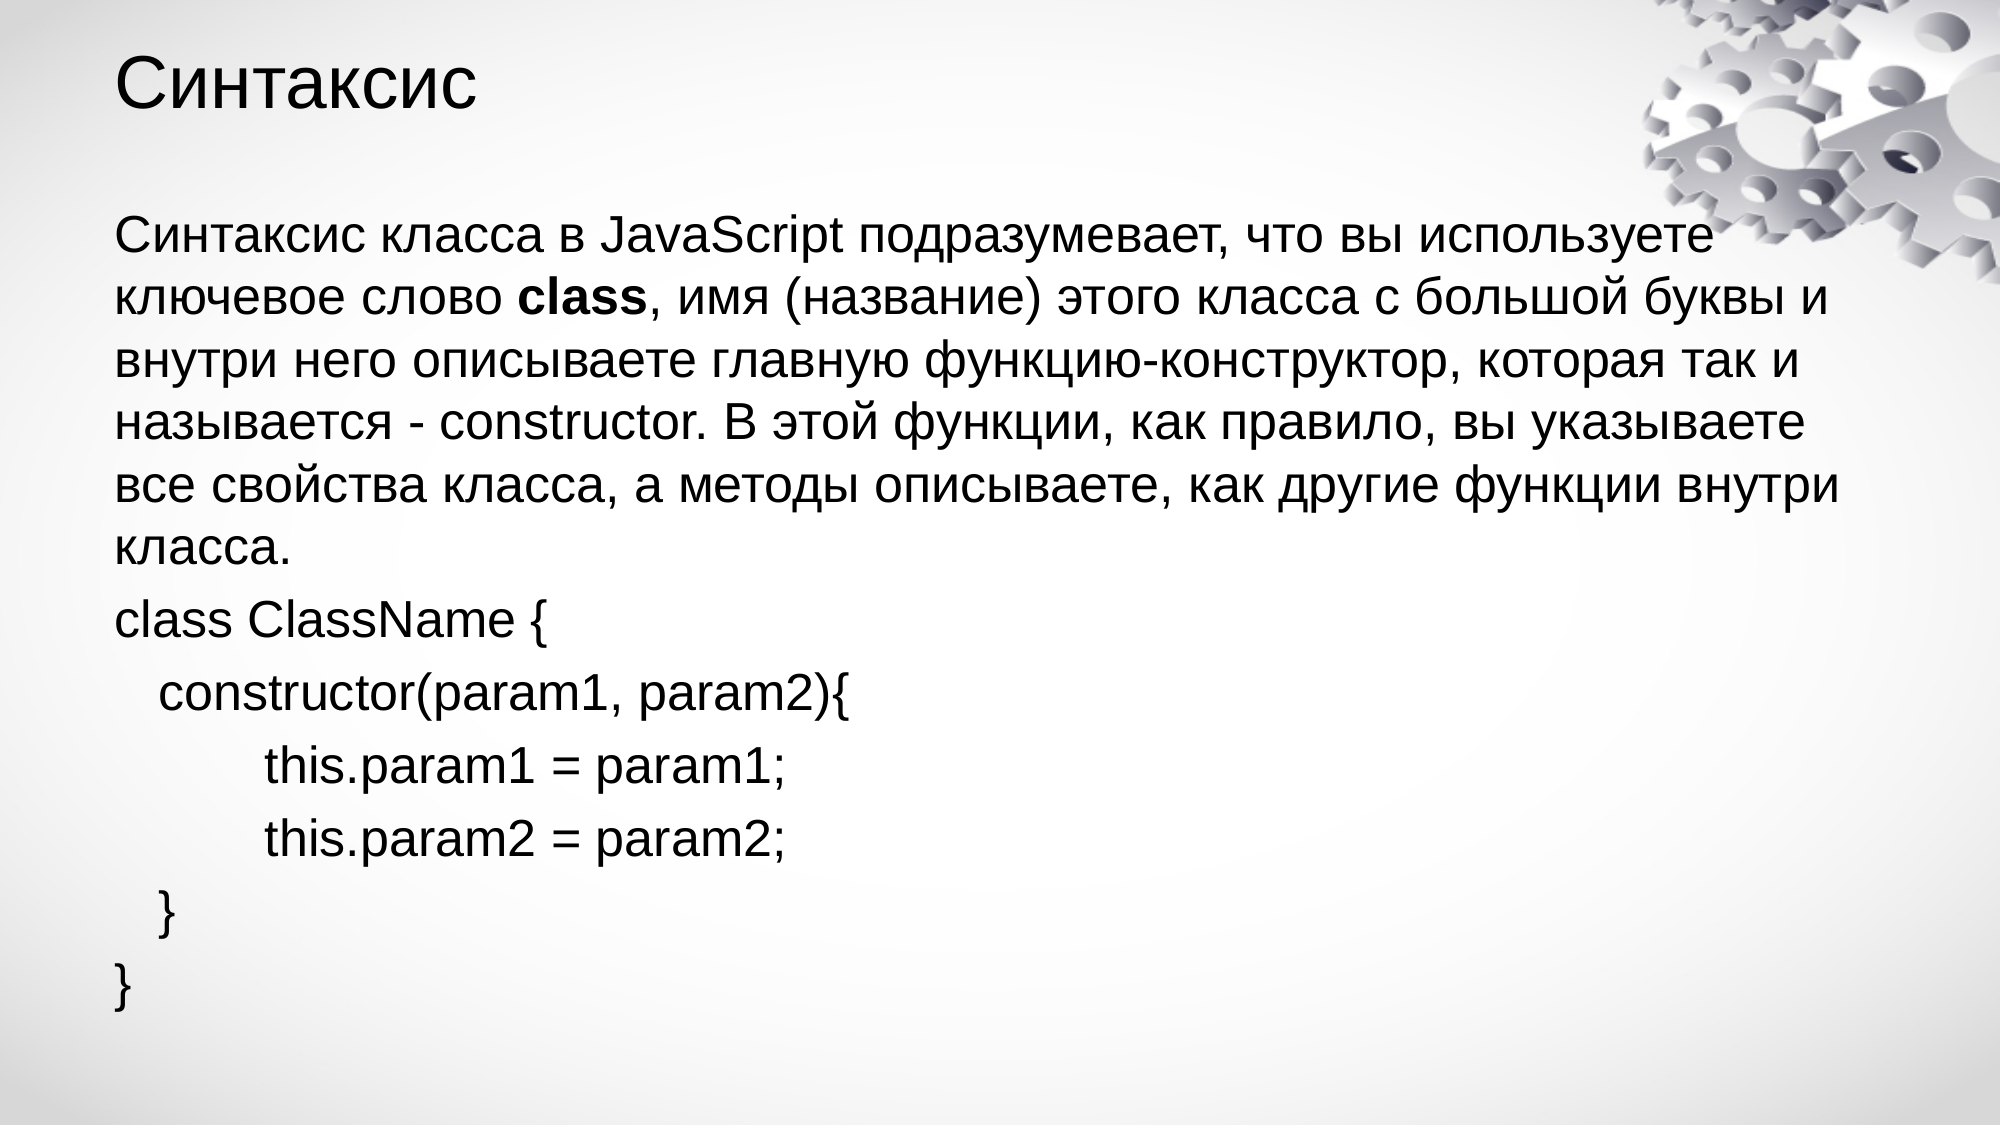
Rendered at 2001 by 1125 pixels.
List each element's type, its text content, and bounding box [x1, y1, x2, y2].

list Синтаксис класса в JavaScript подразумевает, что вы используете ключевое слово class, имя (название) этого класса с большой буквы и внутри него описываете главную функцию-конструктор, которая так и называется - constructor. В этой функции, как правило, вы указываете все свойства класса, а методы описываете, как другие функции внутри класса. class ClassName { constructor(param1, param2){ this.param1 = param1; this.param2 = param2; } } [99, 192, 1901, 1006]
picture [0, 0, 2000, 1125]
title Синтаксис [99, 30, 1901, 127]
